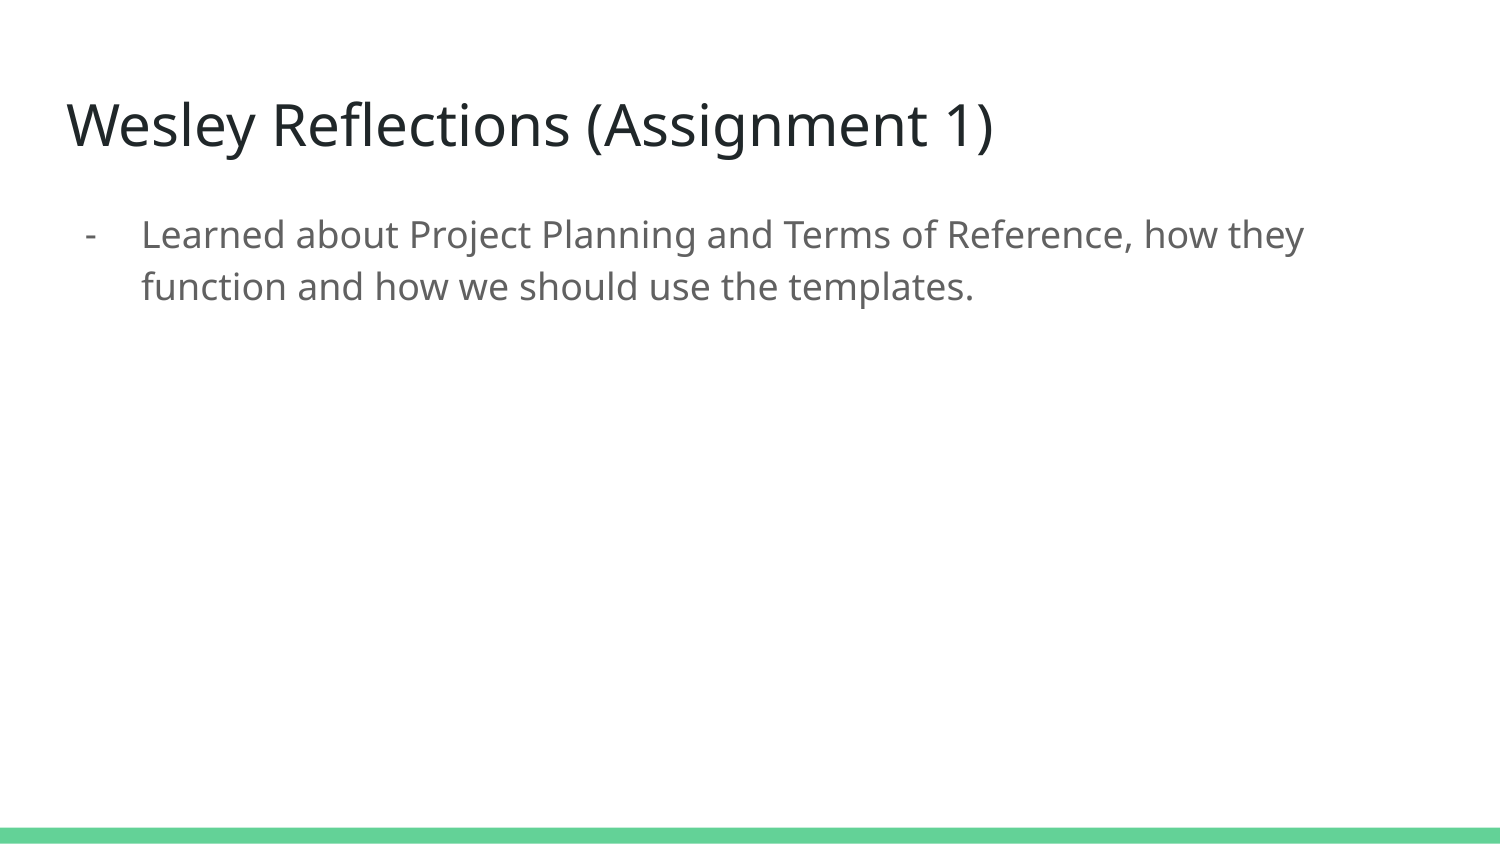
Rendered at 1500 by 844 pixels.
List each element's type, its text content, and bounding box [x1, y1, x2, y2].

list Learned about Project Planning and Terms of Reference, how they function and how we should use the templates. [51, 189, 1449, 750]
title Wesley Reflections (Assignment 1) [51, 72, 1449, 167]
